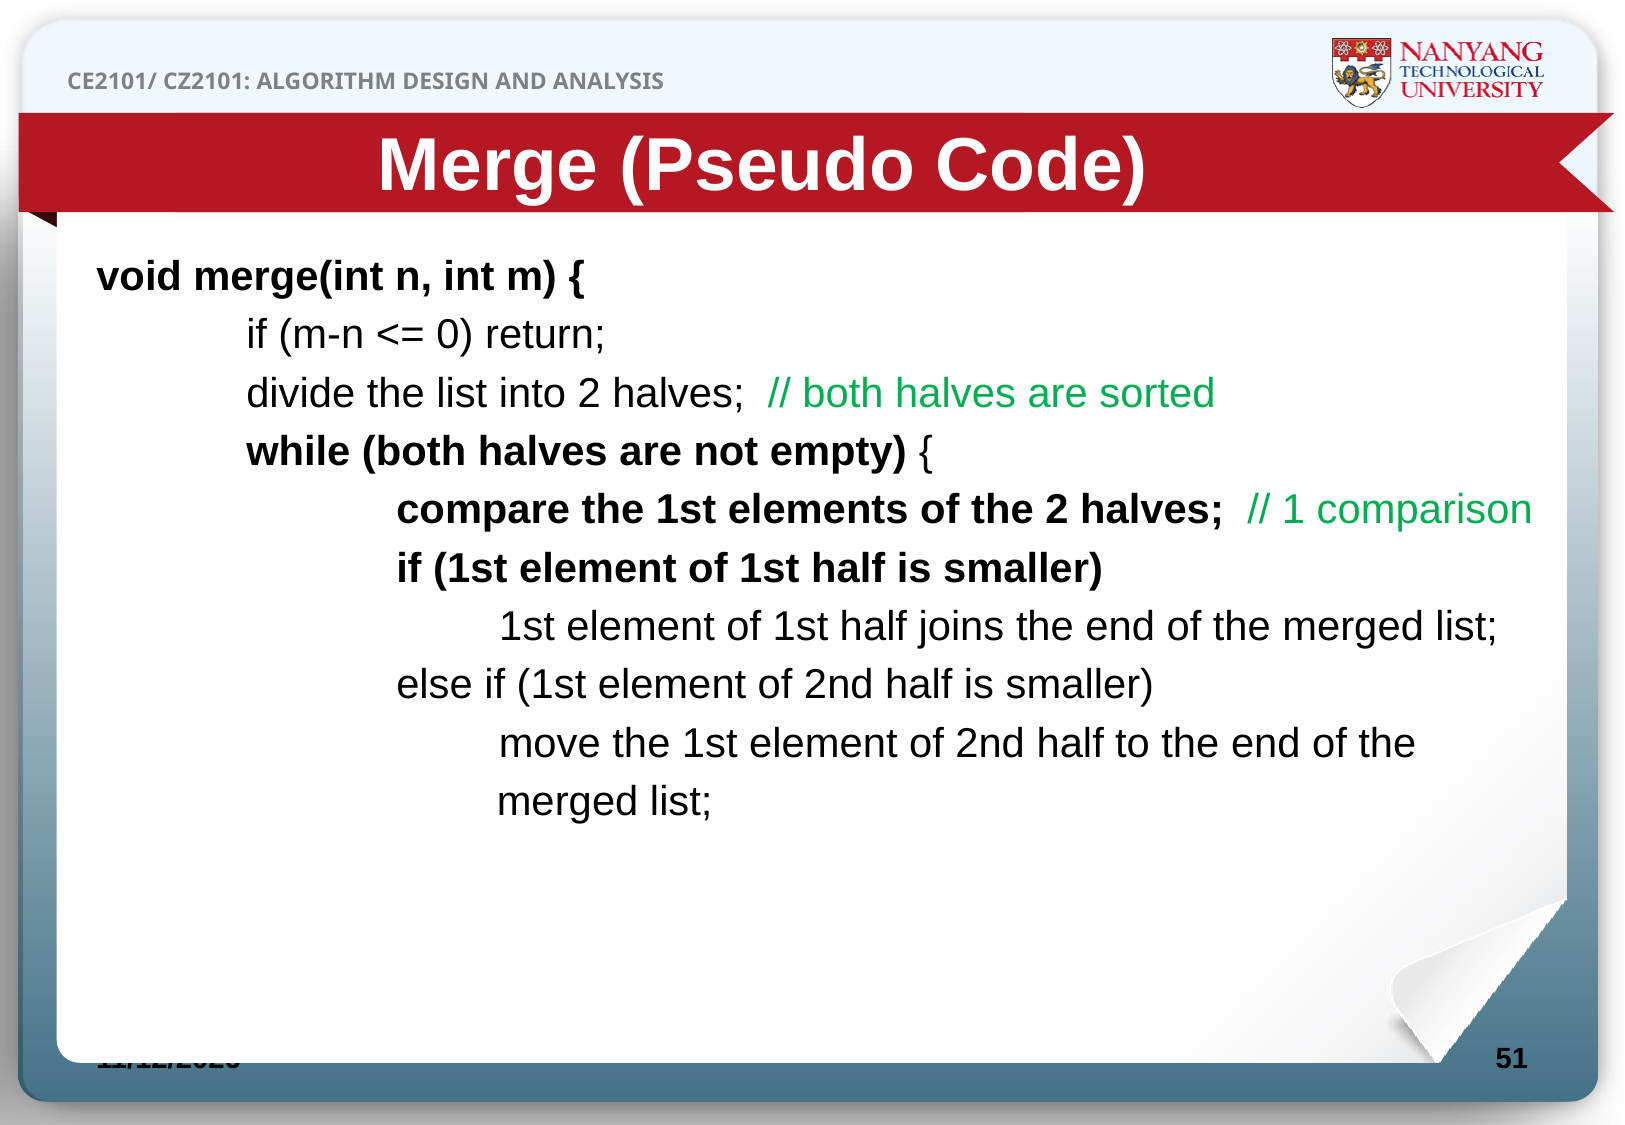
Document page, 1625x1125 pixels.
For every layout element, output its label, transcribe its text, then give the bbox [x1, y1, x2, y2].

list void merge(int n, int m) { if (m-n <= 0) return; divide the list into 2 halves; // both halves are sorted while (both halves are not empty) { compare the 1st elements of the 2 halves; // 1 comparison if (1st element of 1st half is smaller) 1st element of 1st half joins the end of the merged list; else if (1st element of 2nd half is smaller) move the 1st element of 2nd half to the end of the merged list; [81, 241, 1575, 896]
list Merge (Pseudo Code) [60, 119, 1467, 201]
picture [0, 0, 1625, 1125]
